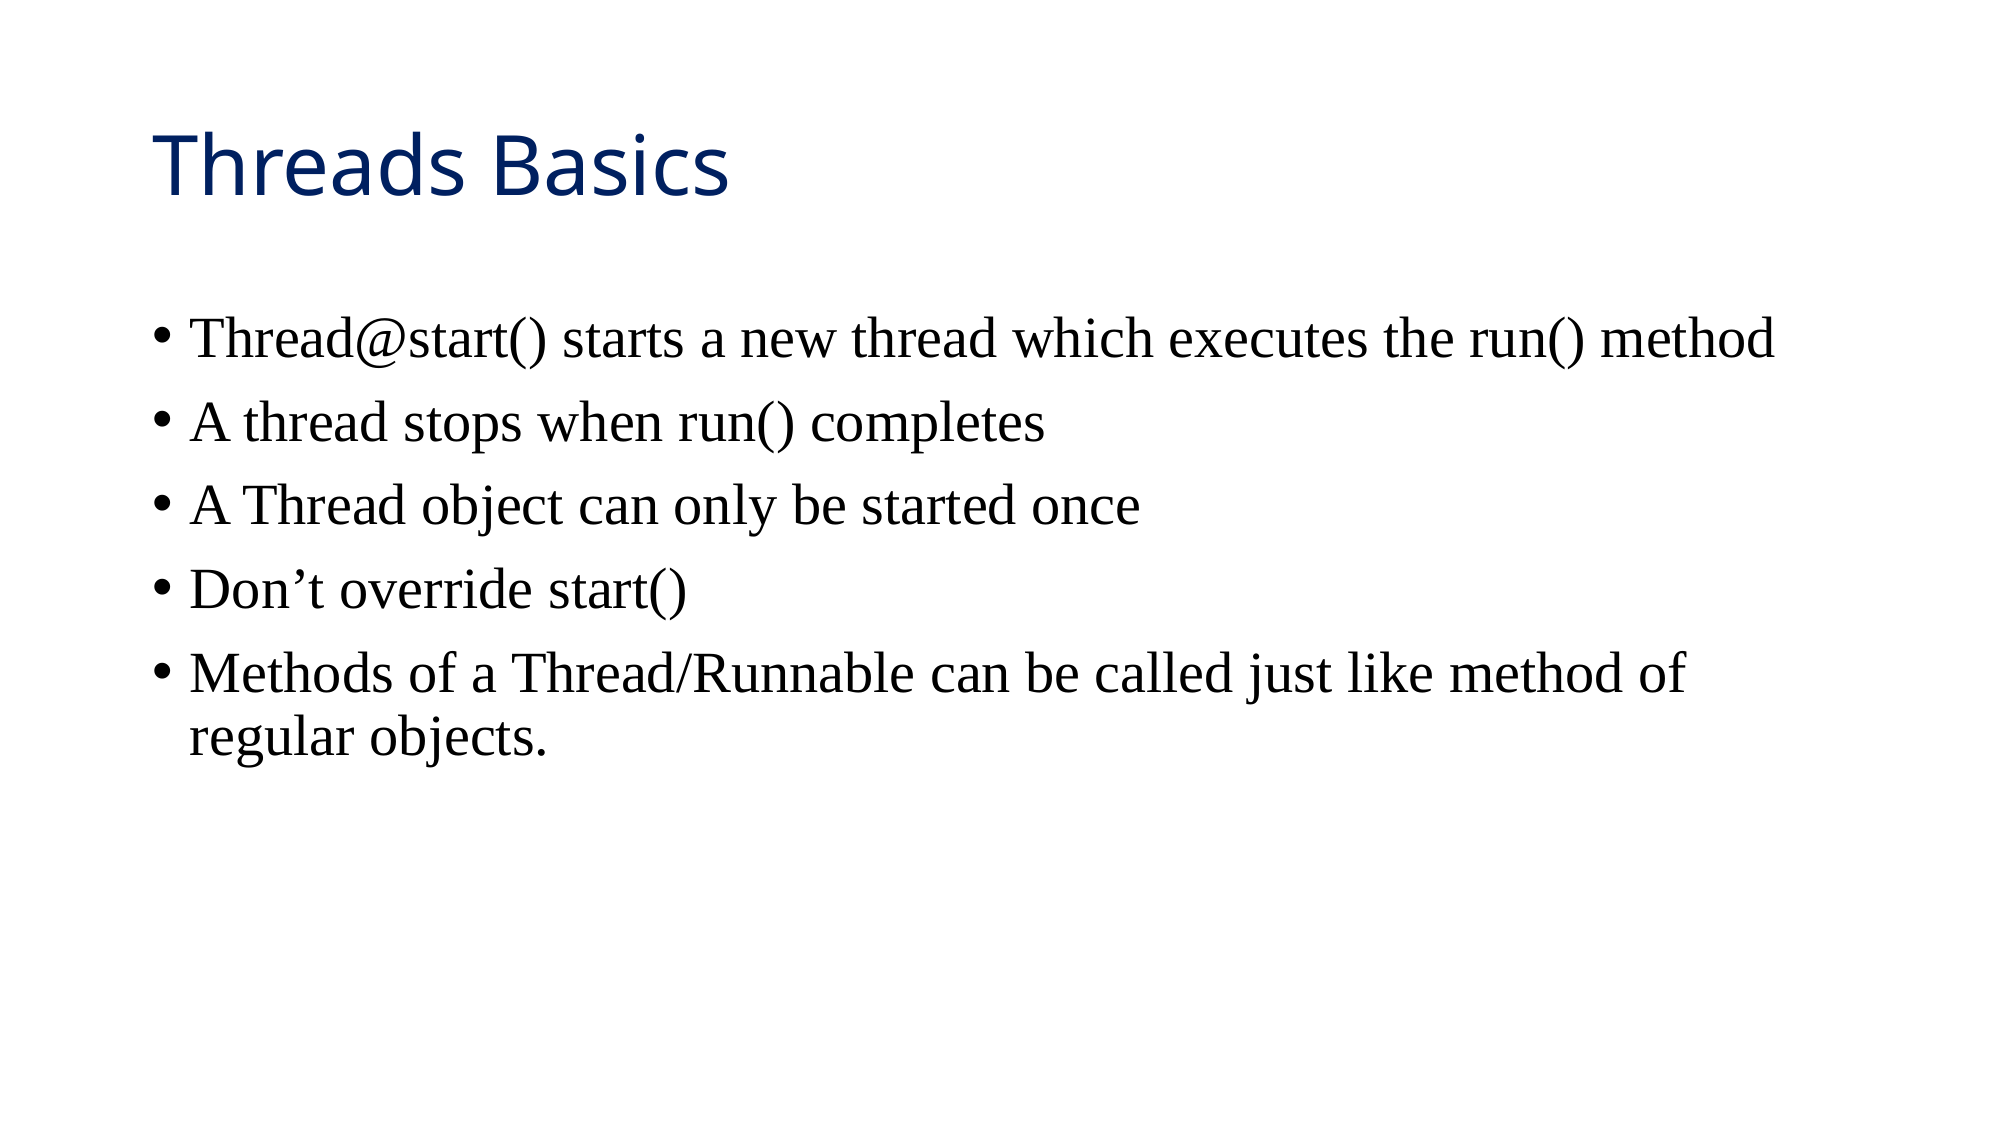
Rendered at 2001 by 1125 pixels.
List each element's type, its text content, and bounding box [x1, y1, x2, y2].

list Thread@start() starts a new thread which executes the run() method A thread stops when run() completes A Thread object can only be started once Don’t override start() Methods of a Thread/Runnable can be called just like method of regular objects. [137, 299, 1863, 1014]
title Threads Basics [137, 59, 1863, 278]
